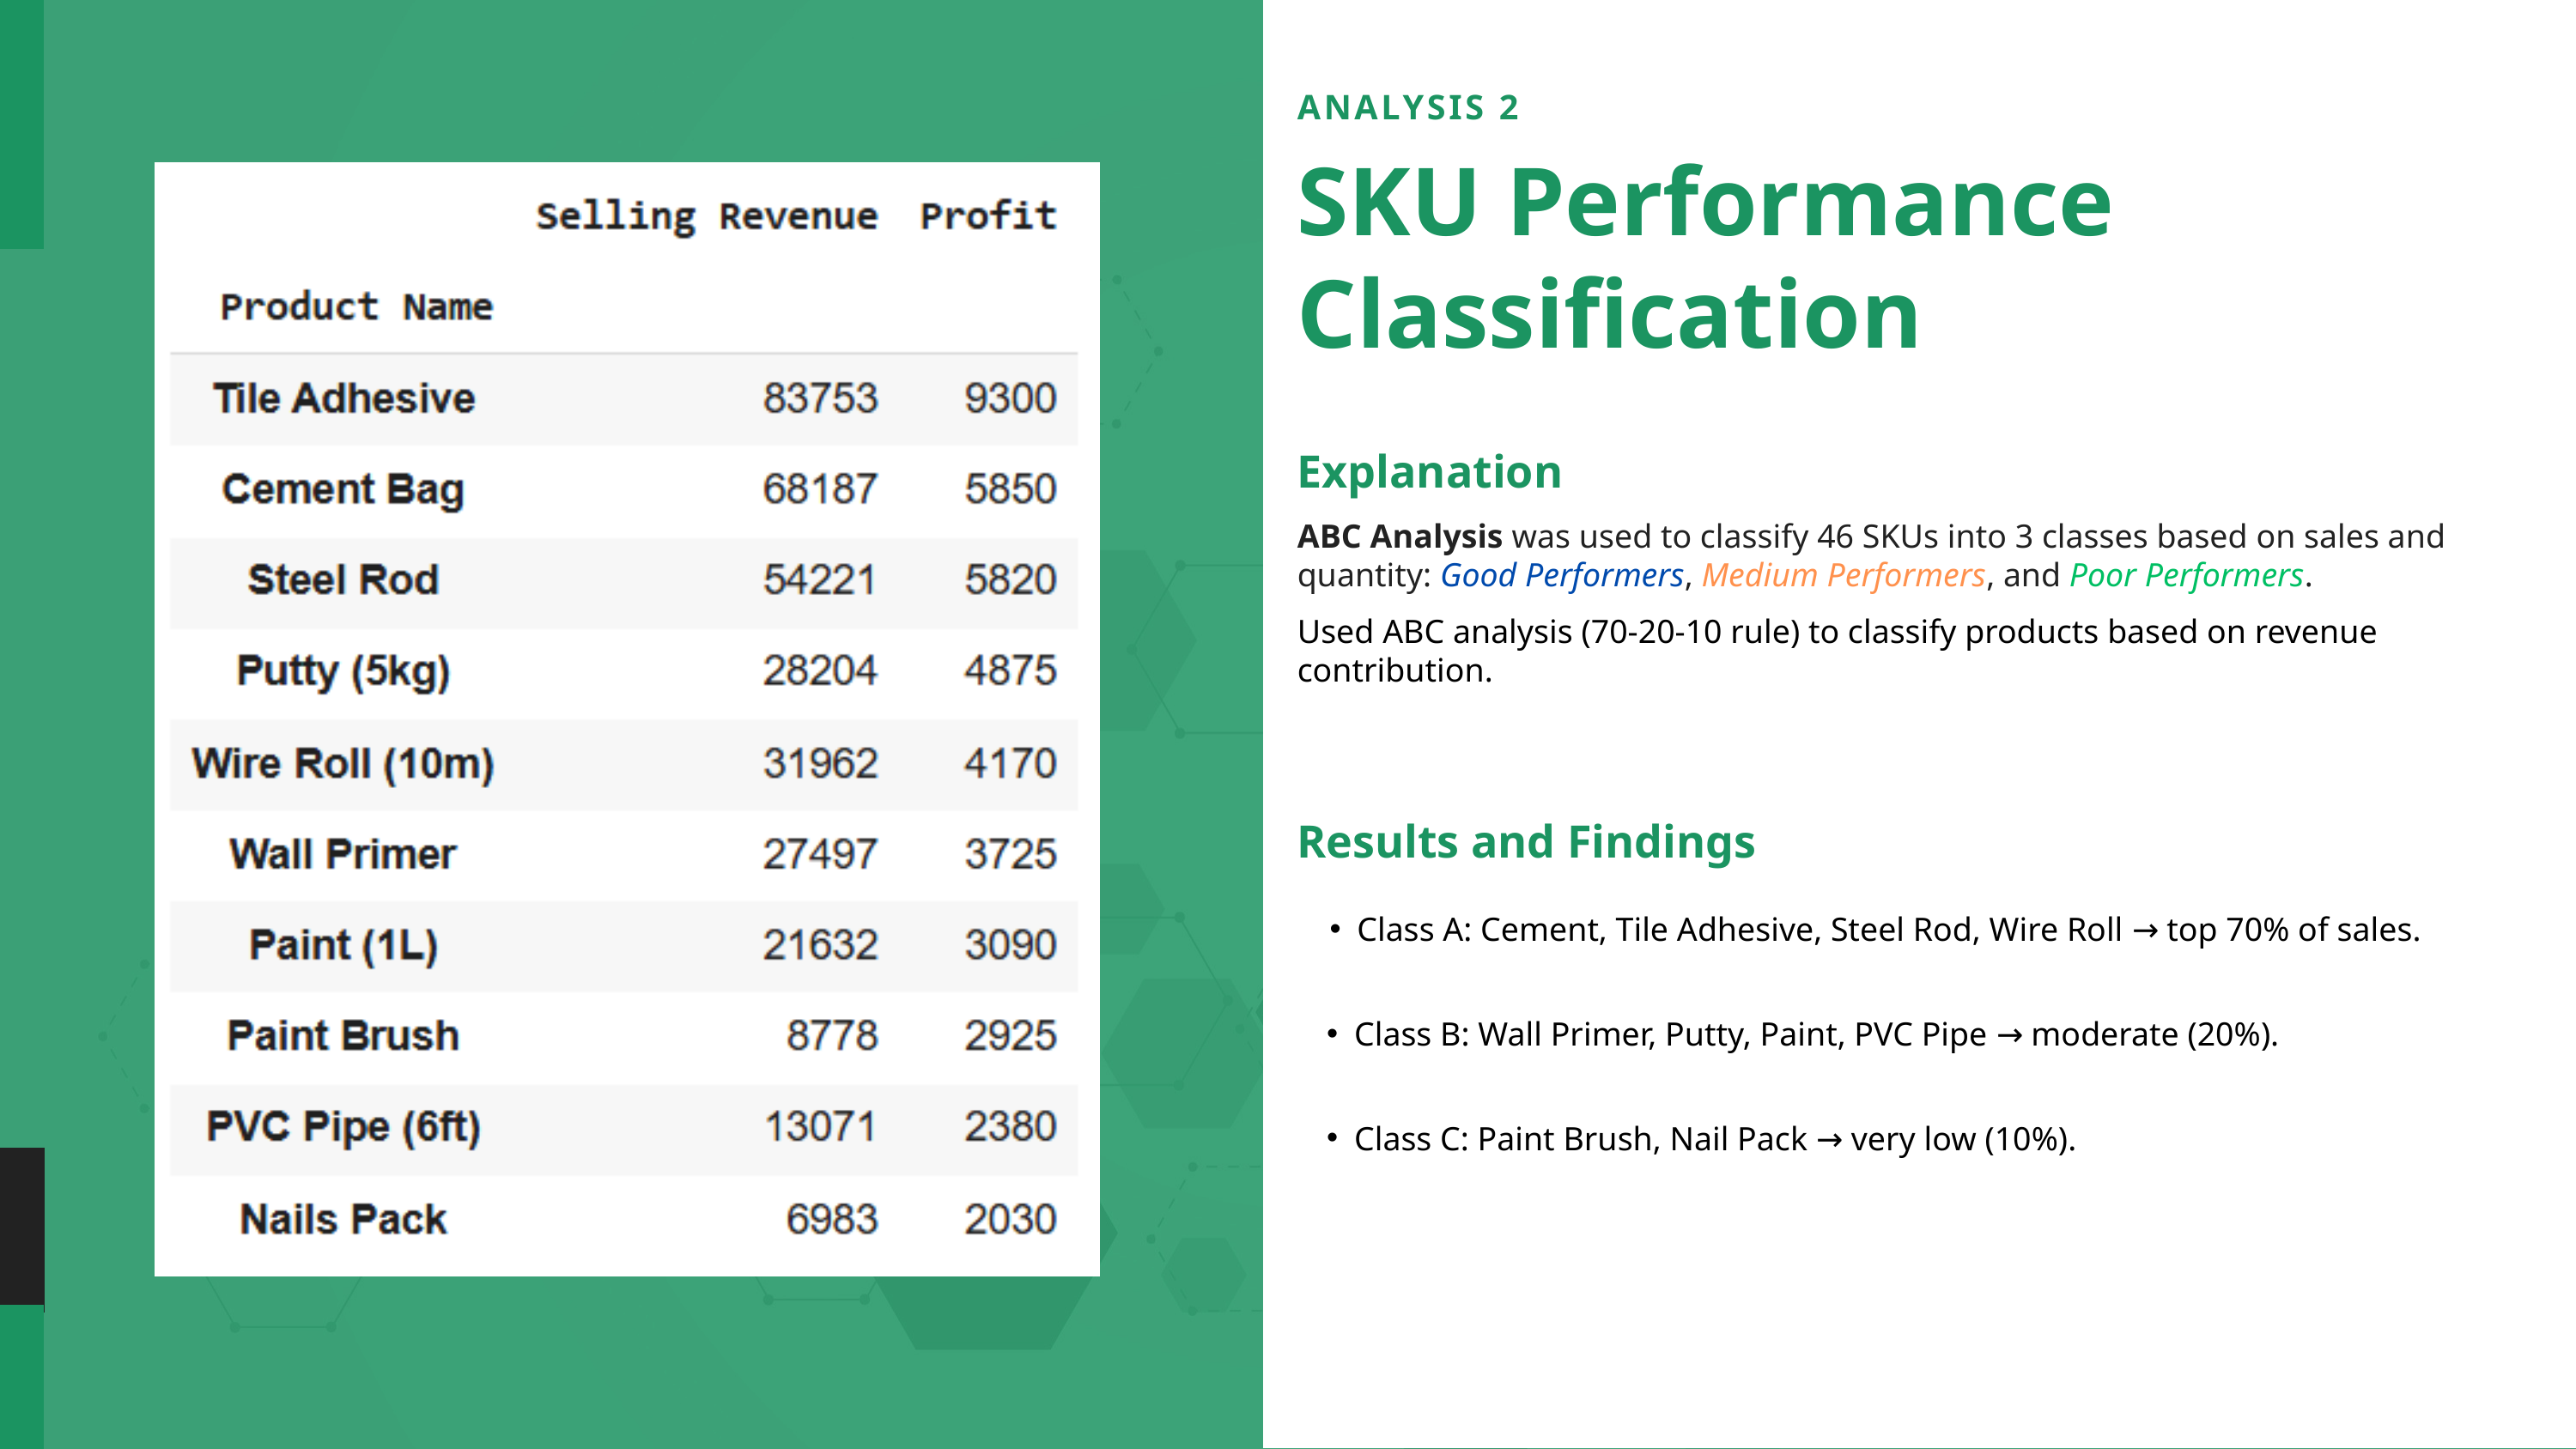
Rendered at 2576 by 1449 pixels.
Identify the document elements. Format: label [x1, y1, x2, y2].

text_box [0, 1304, 45, 1449]
text_box [0, 0, 64, 250]
text_box [0, 0, 1261, 1449]
text_box [0, 1147, 46, 1305]
text_box [1262, 0, 2576, 1449]
picture [154, 162, 1100, 1276]
